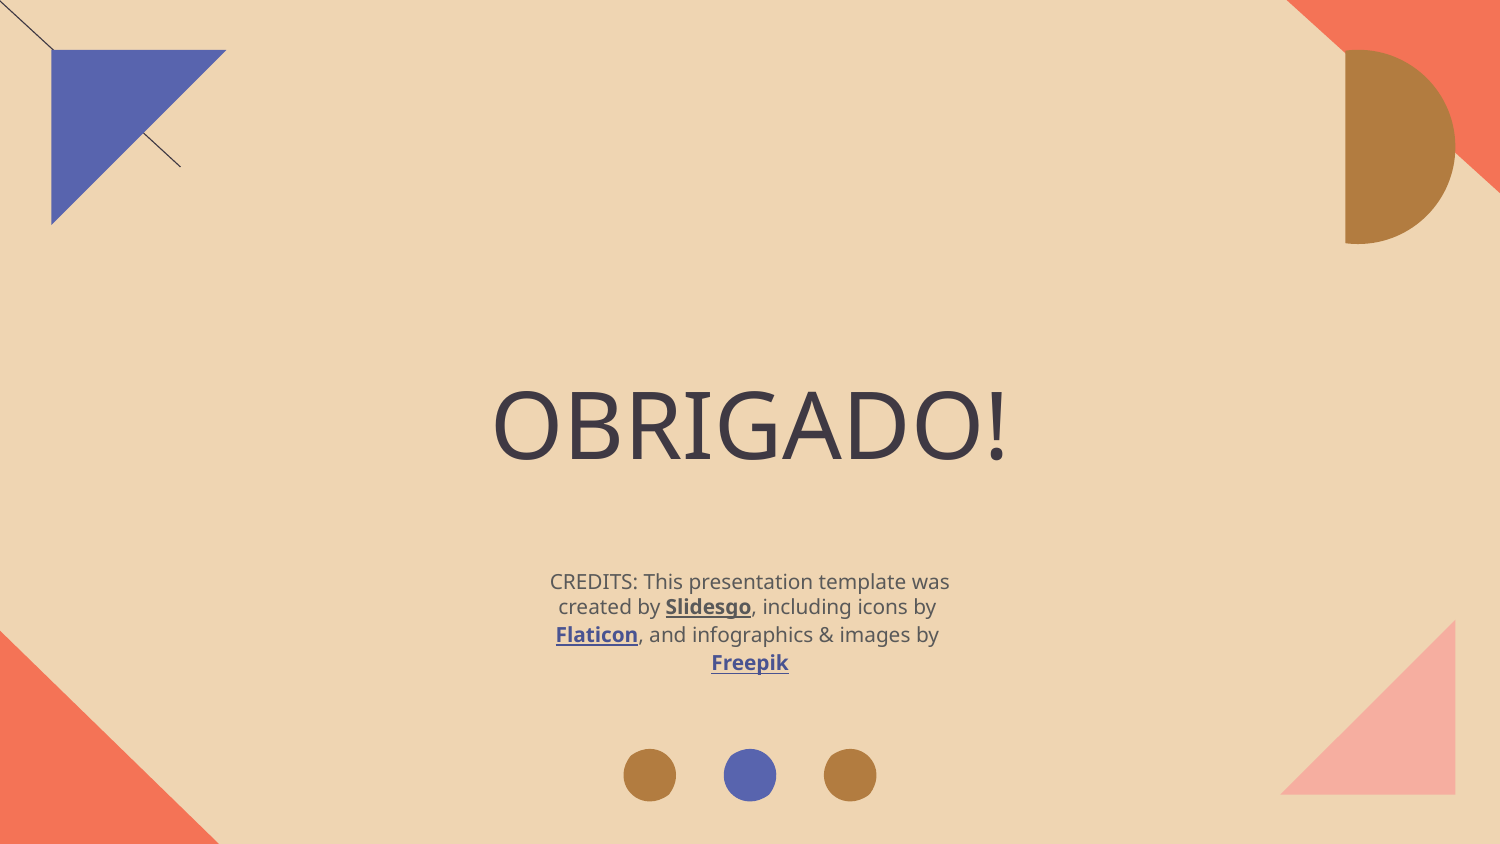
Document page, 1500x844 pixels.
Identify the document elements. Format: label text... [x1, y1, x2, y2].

title OBRIGADO! [421, 361, 1079, 482]
